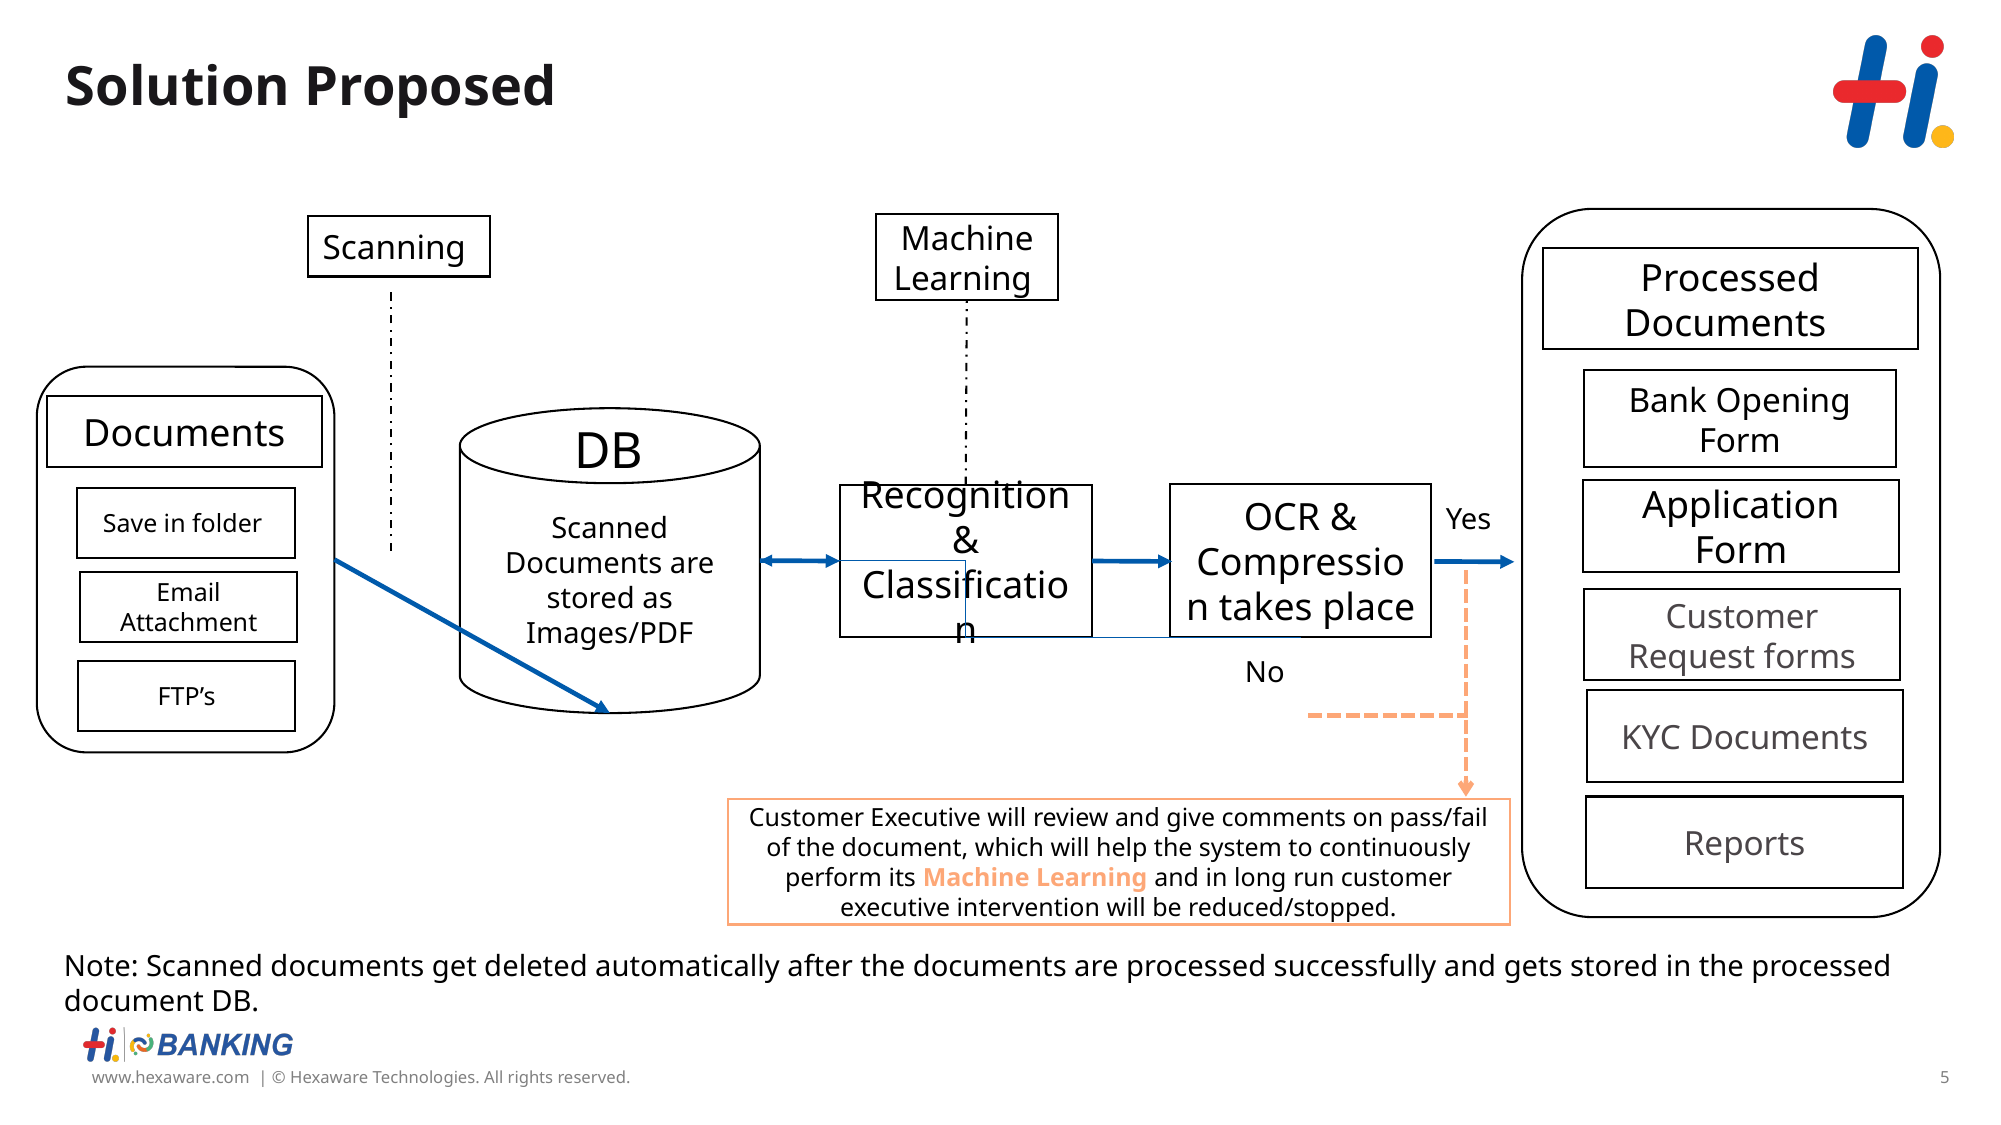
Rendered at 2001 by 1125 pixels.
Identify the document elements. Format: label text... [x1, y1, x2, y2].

title Solution Proposed [50, 51, 1642, 127]
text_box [36, 366, 335, 753]
picture [83, 1027, 293, 1062]
text_box Customer Executive will review and give comments on pass/fail of the document, which will help the system to continuously perform its Machine Learning and in long run customer executive intervention will be reduced/stopped. [727, 798, 917, 926]
picture [1833, 35, 1954, 148]
text_box Customer Executive will review and give comments on pass/fail of the document, which will help the system to continuously perform its Machine Learning and in long run customer executive intervention will be reduced/stopped. [994, 798, 1511, 926]
text_box OCR & Compression takes place [1169, 483, 1432, 638]
text_box Yes [1430, 481, 1511, 554]
text_box Recognition & Classification [839, 484, 917, 560]
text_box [917, 329, 994, 1021]
text_box Recognition & Classification [839, 561, 917, 638]
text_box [459, 408, 760, 714]
text_box No [1229, 622, 1324, 719]
text_box Note: Scanned documents get deleted automatically after the documents are processed successfully and gets stored in the processed document DB. [48, 941, 1983, 1024]
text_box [1522, 208, 1941, 918]
text_box Machine Learning [875, 213, 1059, 301]
text_box Recognition & Classification [994, 484, 1093, 637]
text_box Scanning [307, 215, 491, 278]
